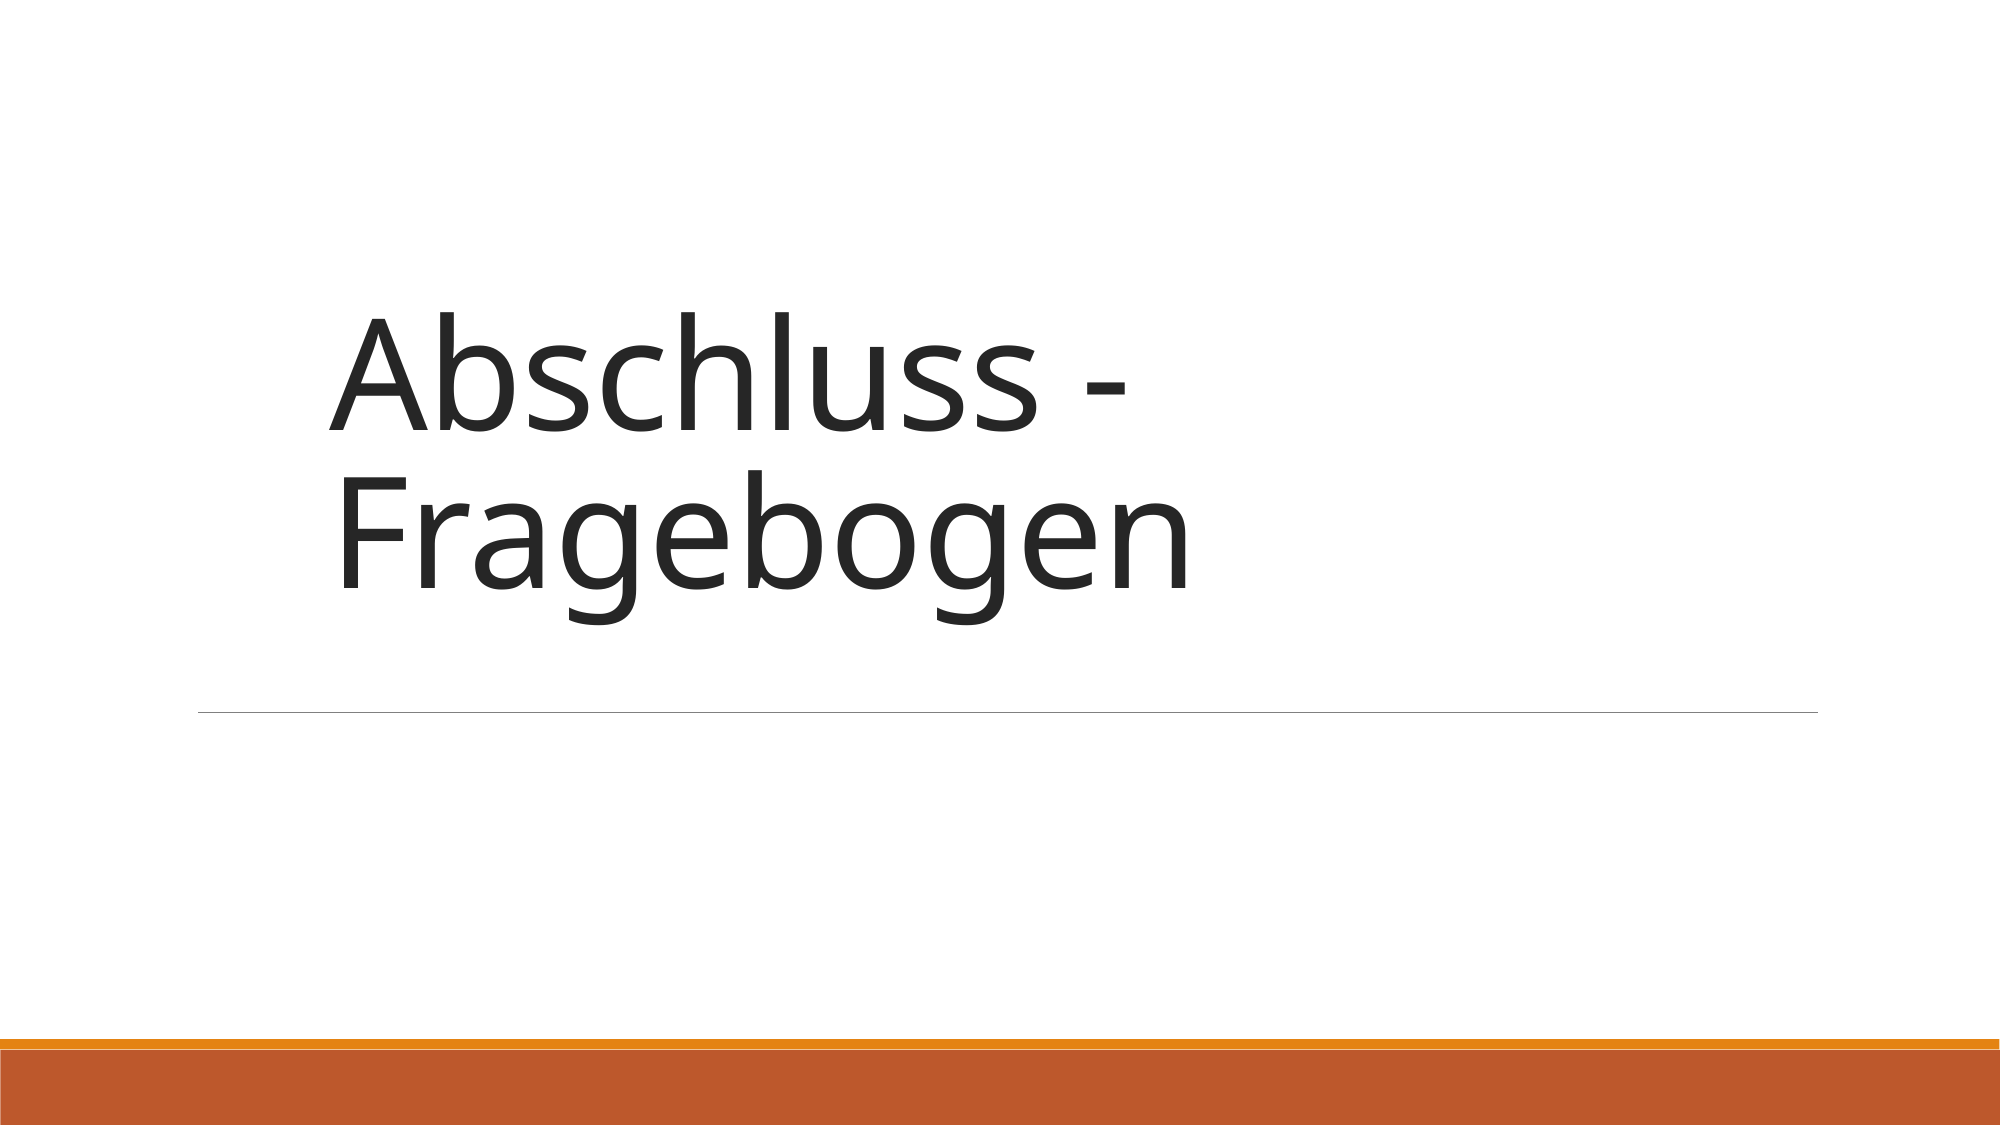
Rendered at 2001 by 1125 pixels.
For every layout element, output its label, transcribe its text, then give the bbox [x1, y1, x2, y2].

title Abschluss - Fragebogen [314, 293, 1763, 814]
